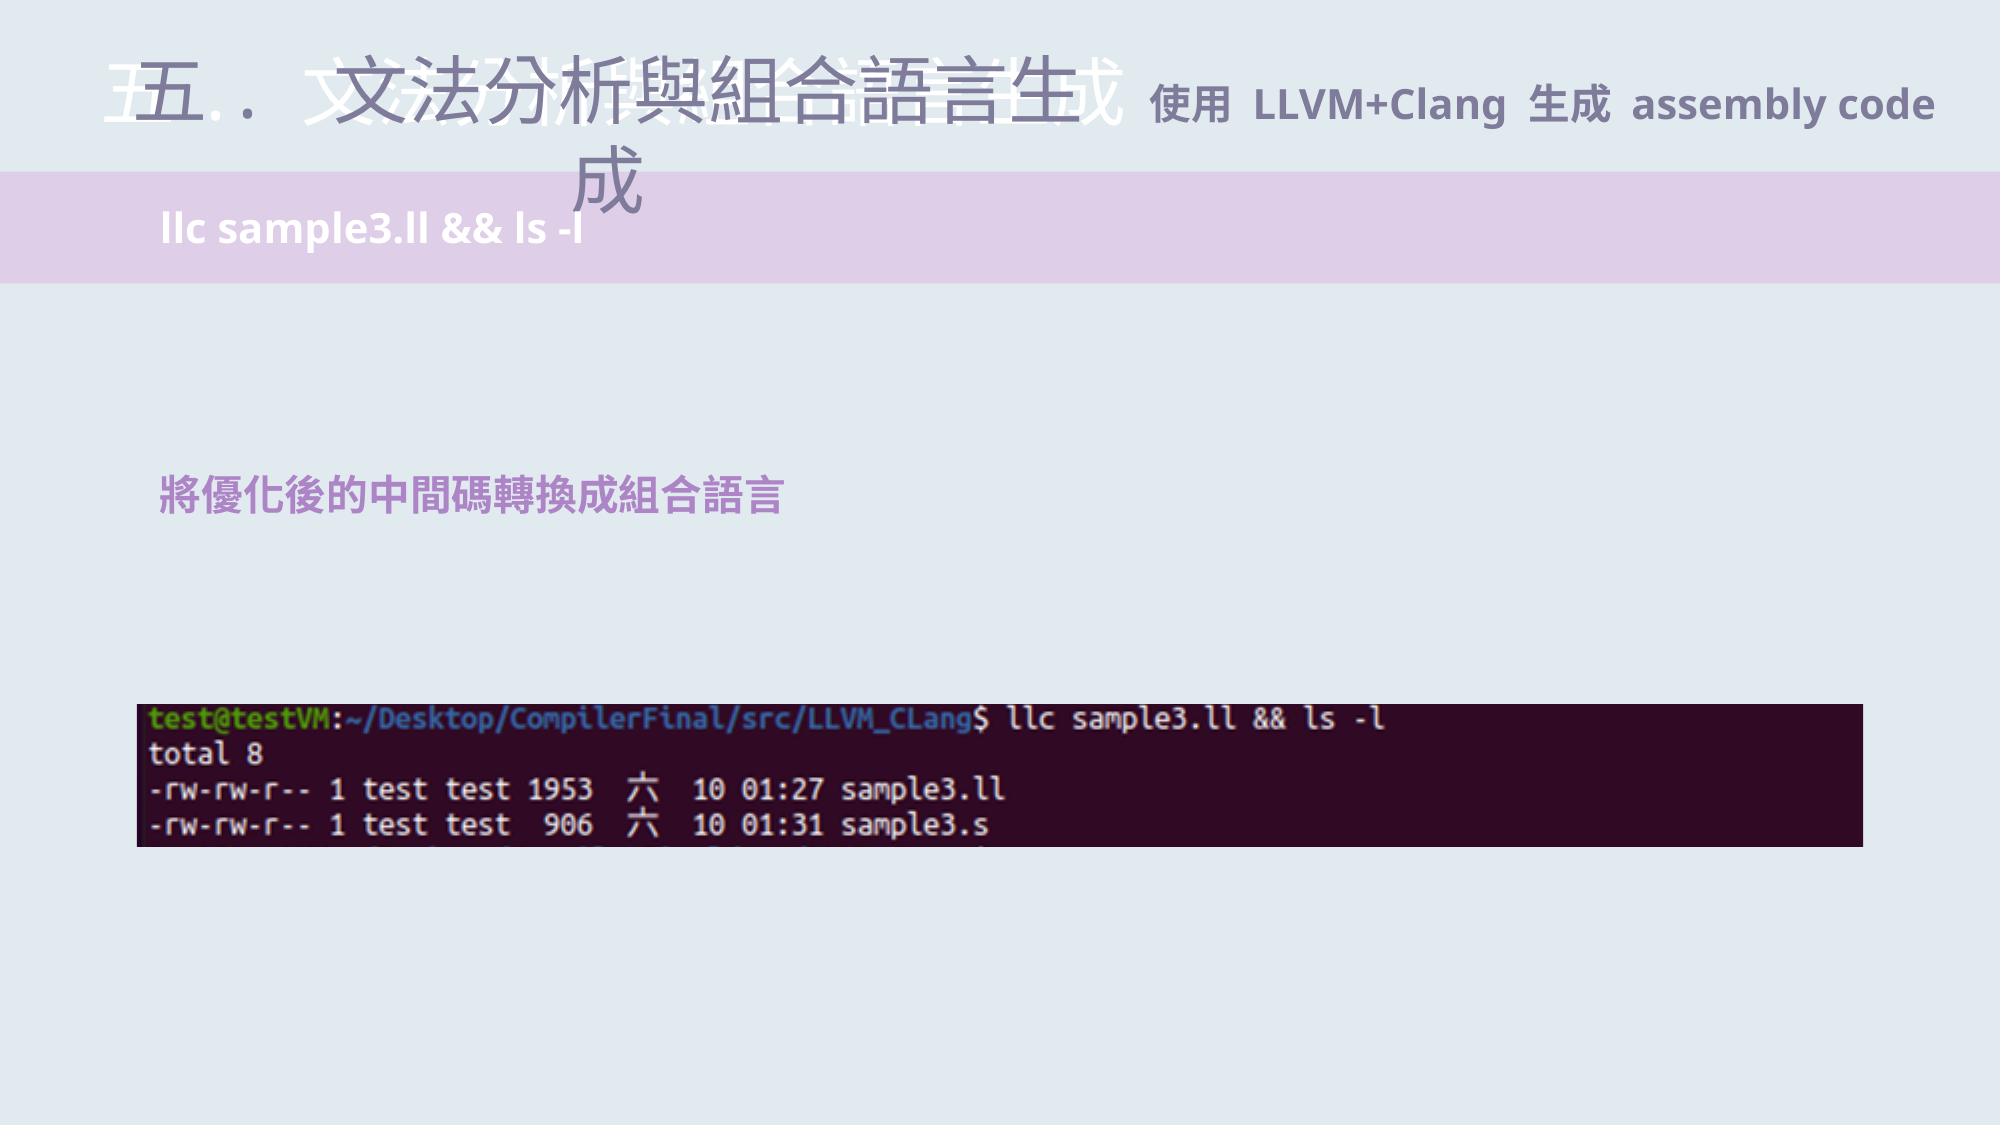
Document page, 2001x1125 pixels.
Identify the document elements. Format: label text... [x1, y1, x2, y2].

text_box 將優化後的中間碼轉換成組合語言 [144, 460, 895, 526]
text_box [0, 282, 2000, 1125]
text_box 使用 LLVM+Clang 生成 assembly code [1160, 70, 2000, 135]
picture [136, 704, 1864, 848]
text_box llc sample3.ll && ls -l [144, 194, 1949, 260]
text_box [67, 36, 1160, 144]
text_box [0, 0, 2000, 173]
